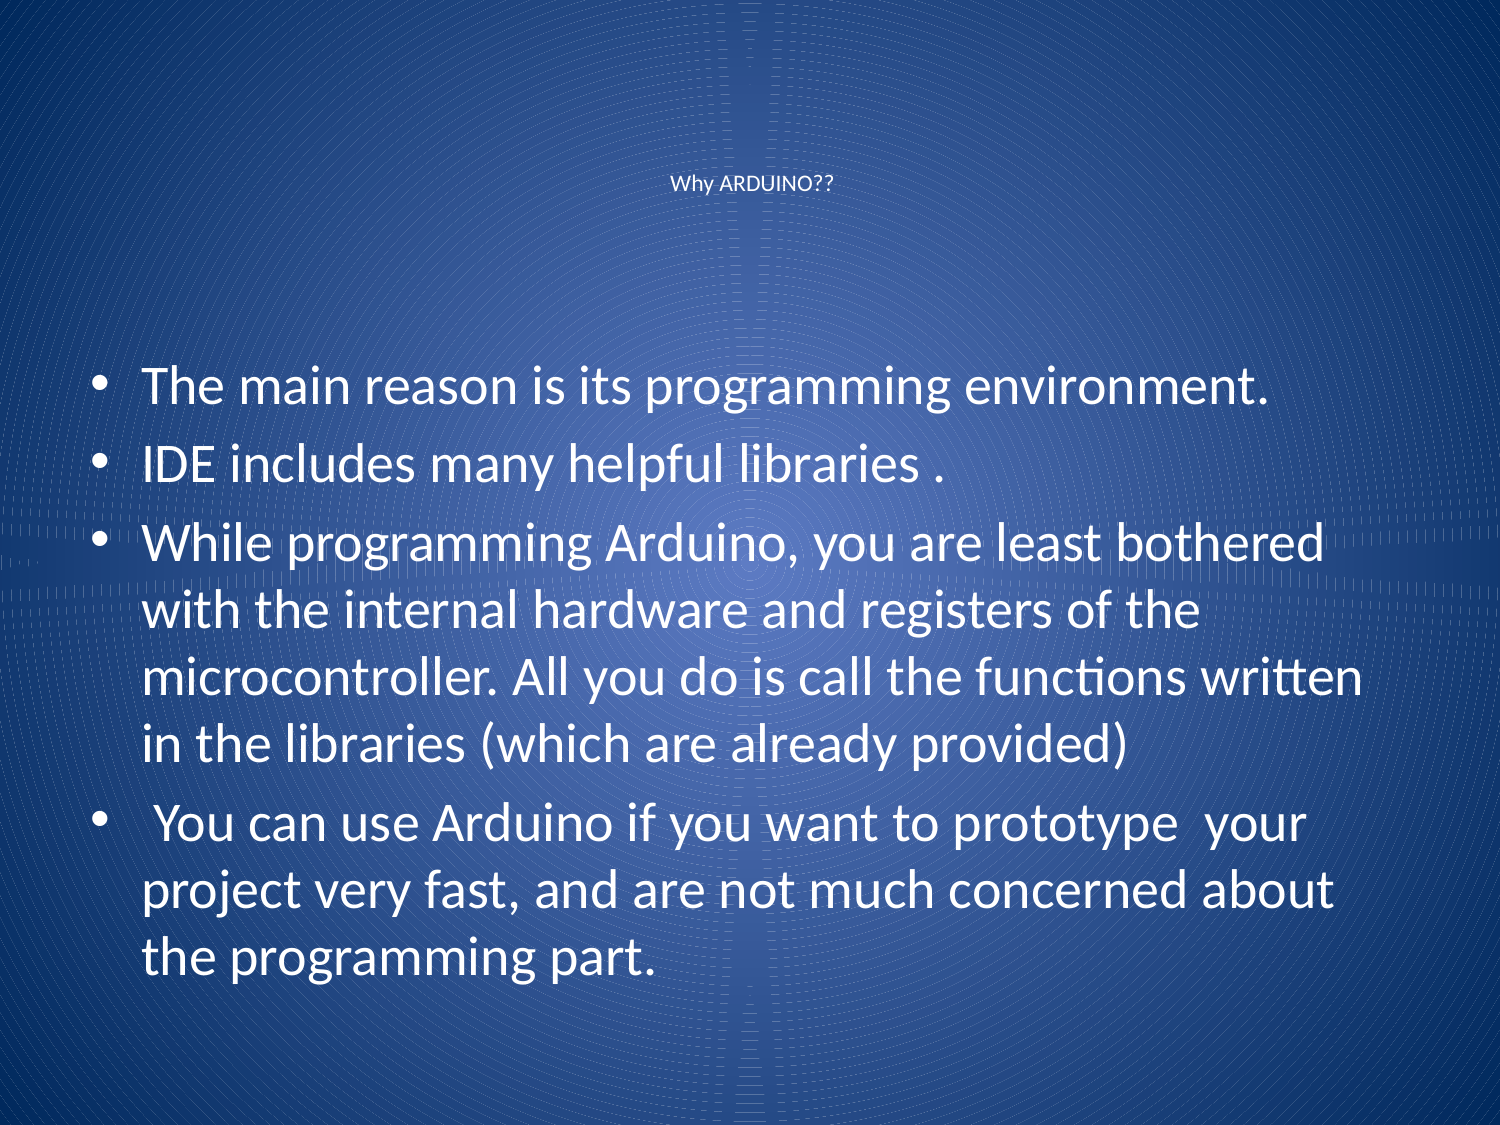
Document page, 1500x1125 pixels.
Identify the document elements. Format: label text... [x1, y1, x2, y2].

title Why ARDUINO?? [75, 45, 1425, 233]
list The main reason is its programming environment. IDE includes many helpful libraries . While programming Arduino, you are least bothered with the internal hardware and registers of the microcontroller. All you do is call the functions written in the libraries (which are already provided) You can use Arduino if you want to prototype your project very fast, and are not much concerned about the programming part. [75, 262, 1425, 1005]
